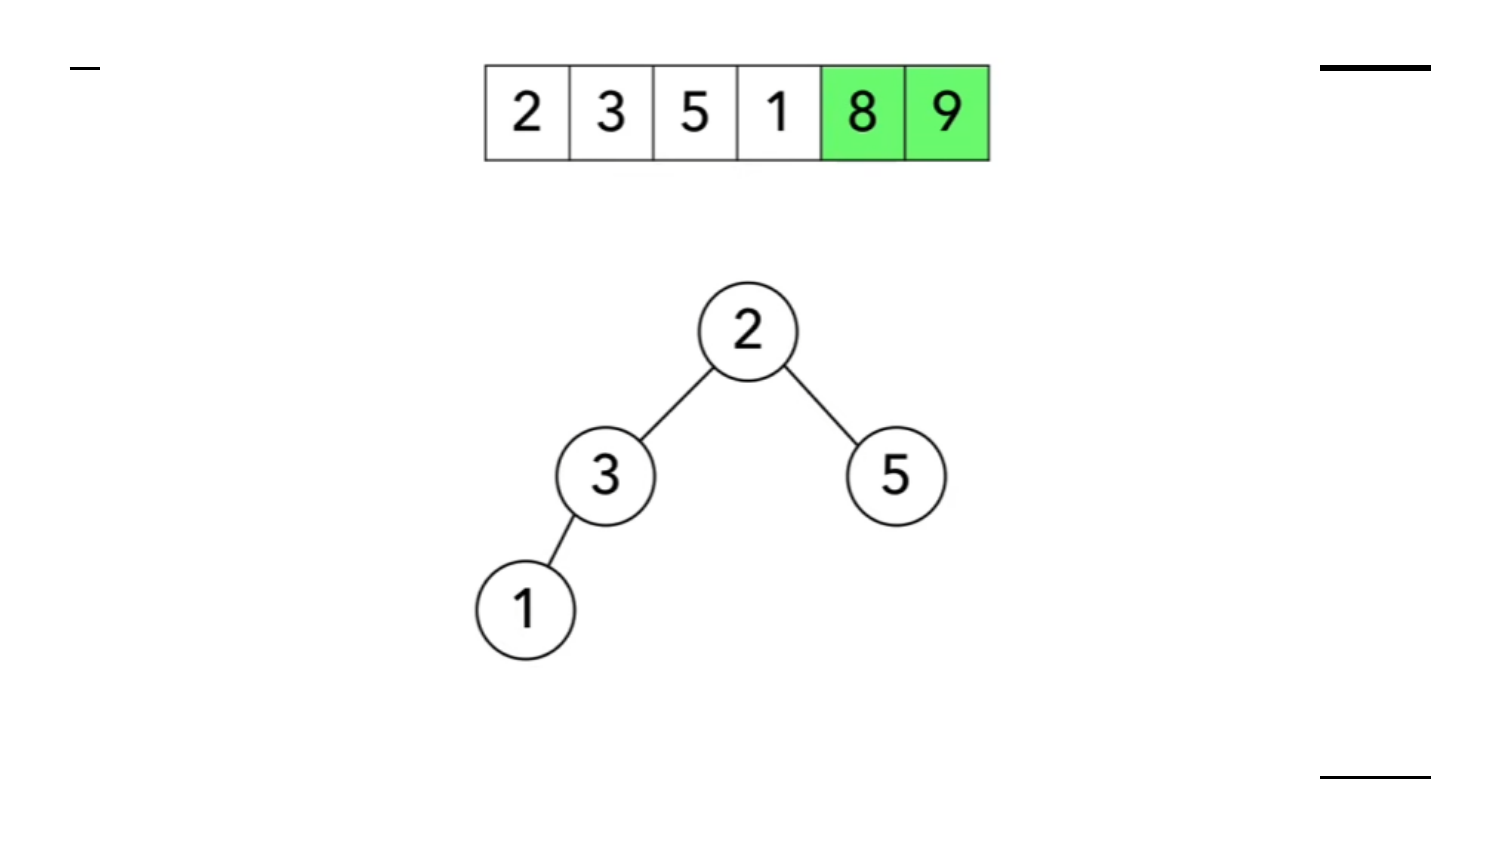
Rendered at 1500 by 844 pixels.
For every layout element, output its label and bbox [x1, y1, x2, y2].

picture [179, 0, 1321, 844]
